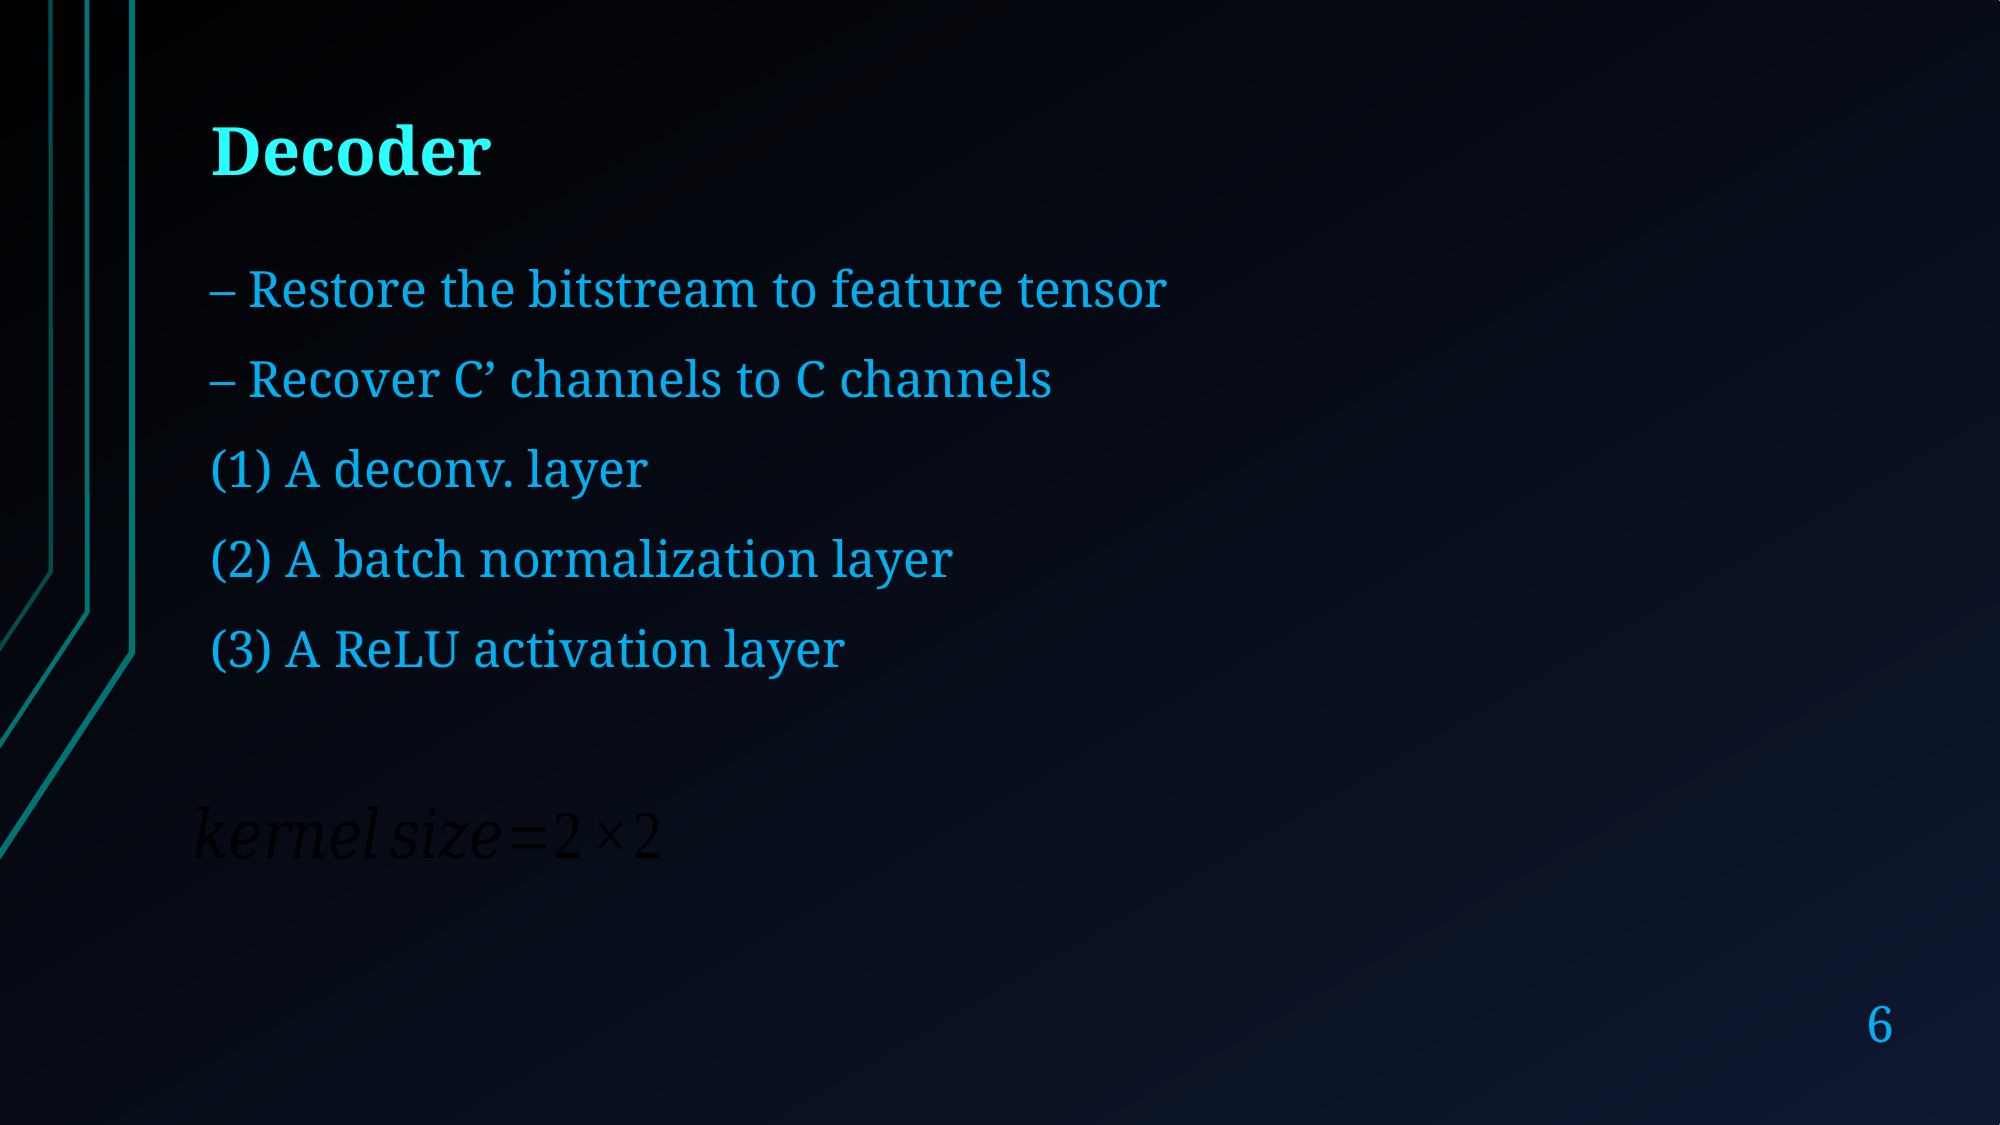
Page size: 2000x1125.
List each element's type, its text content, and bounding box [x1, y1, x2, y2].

text_box – Restore the bitstream to feature tensor – Recover C’ channels to C channels A deconv. layer (2) A batch normalization layer (3) A ReLU activation layer [195, 219, 1851, 685]
text_box Decoder [196, 101, 1910, 197]
text_box 6 [1851, 985, 1910, 1060]
